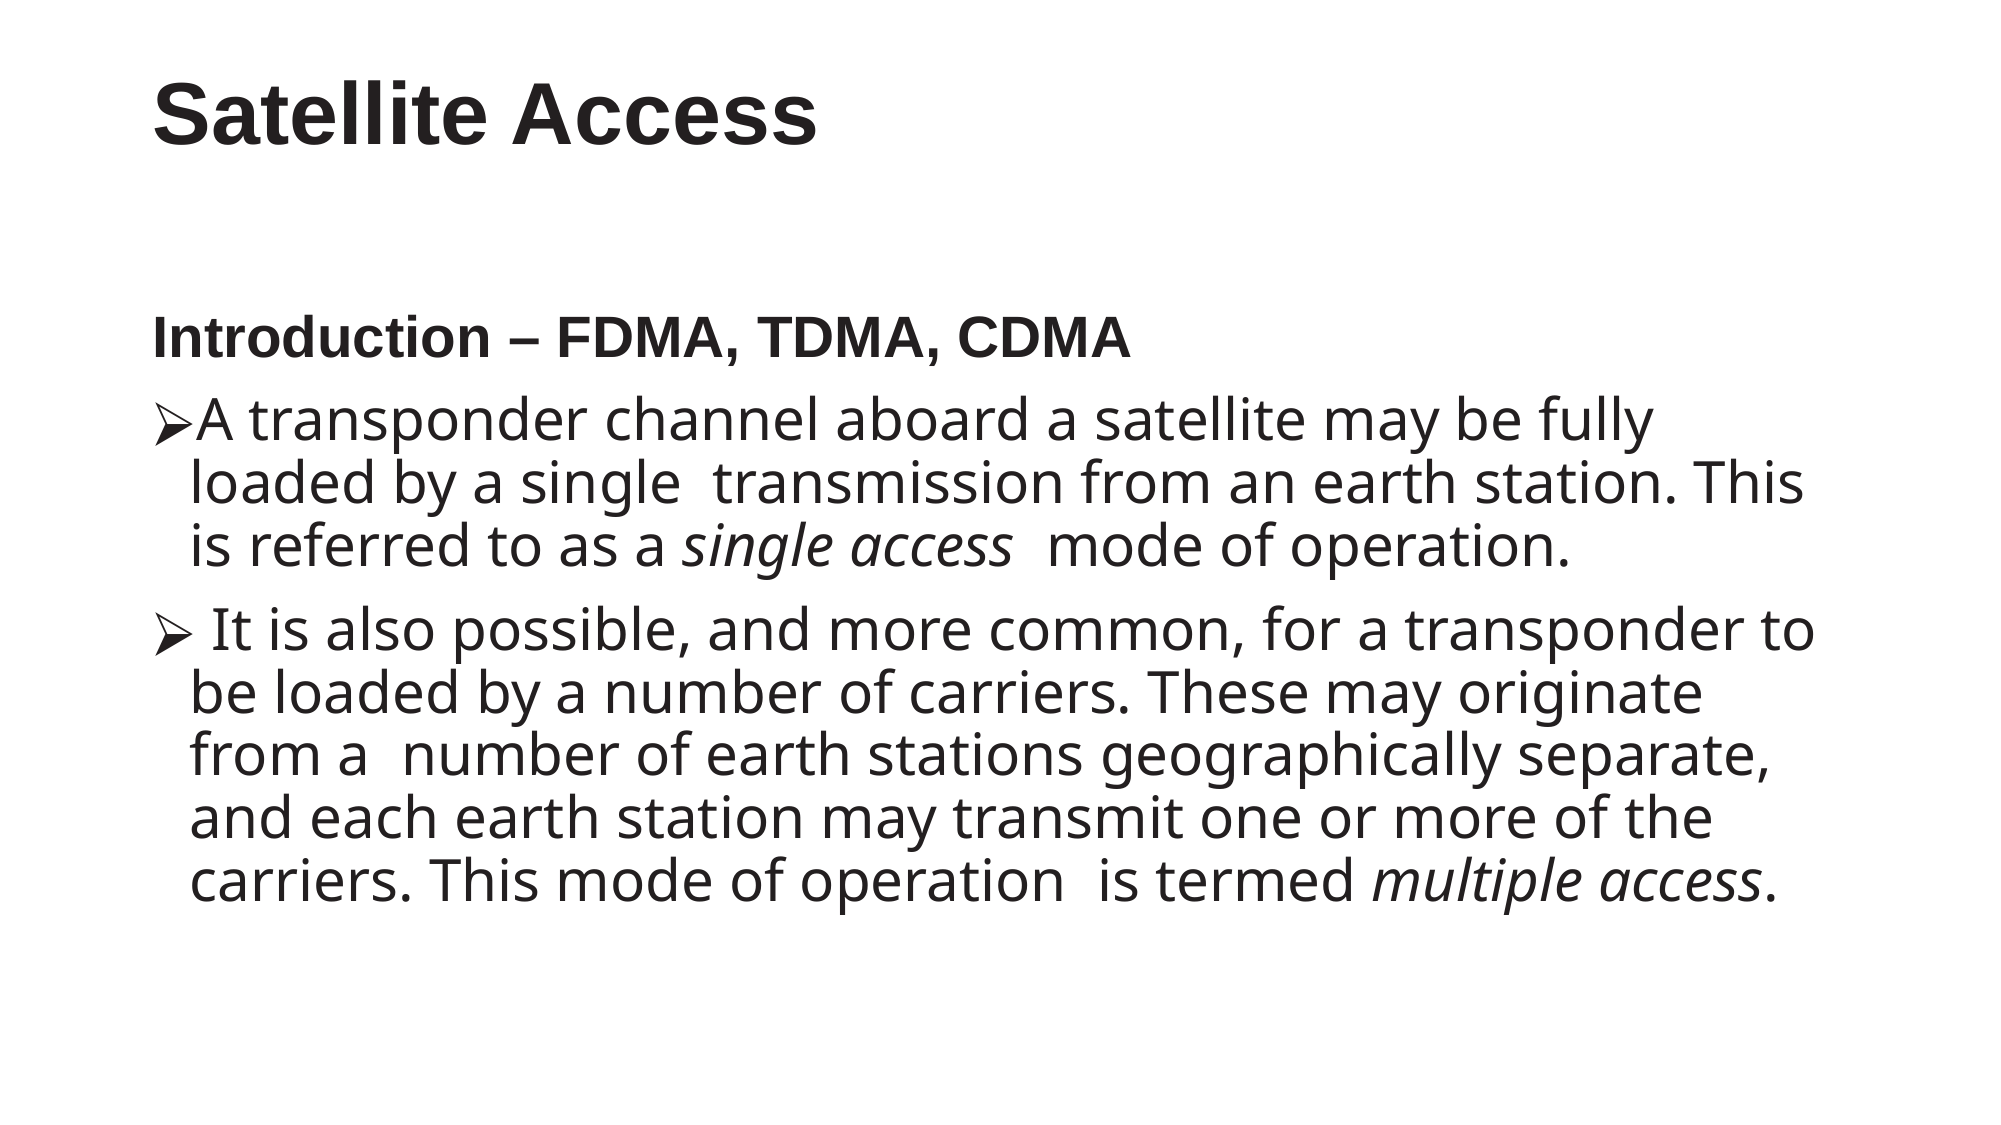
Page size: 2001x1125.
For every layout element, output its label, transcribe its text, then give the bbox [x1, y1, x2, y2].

list Introduction – FDMA, TDMA, CDMA A transponder channel aboard a satellite may be fully loaded by a single transmission from an earth station. This is referred to as a single access mode of operation. It is also possible, and more common, for a transponder to be loaded by a number of carriers. These may originate from a number of earth stations geographically separate, and each earth station may transmit one or more of the carriers. This mode of operation is termed multiple access. [137, 299, 1863, 1014]
title Satellite Access [137, 59, 1863, 278]
